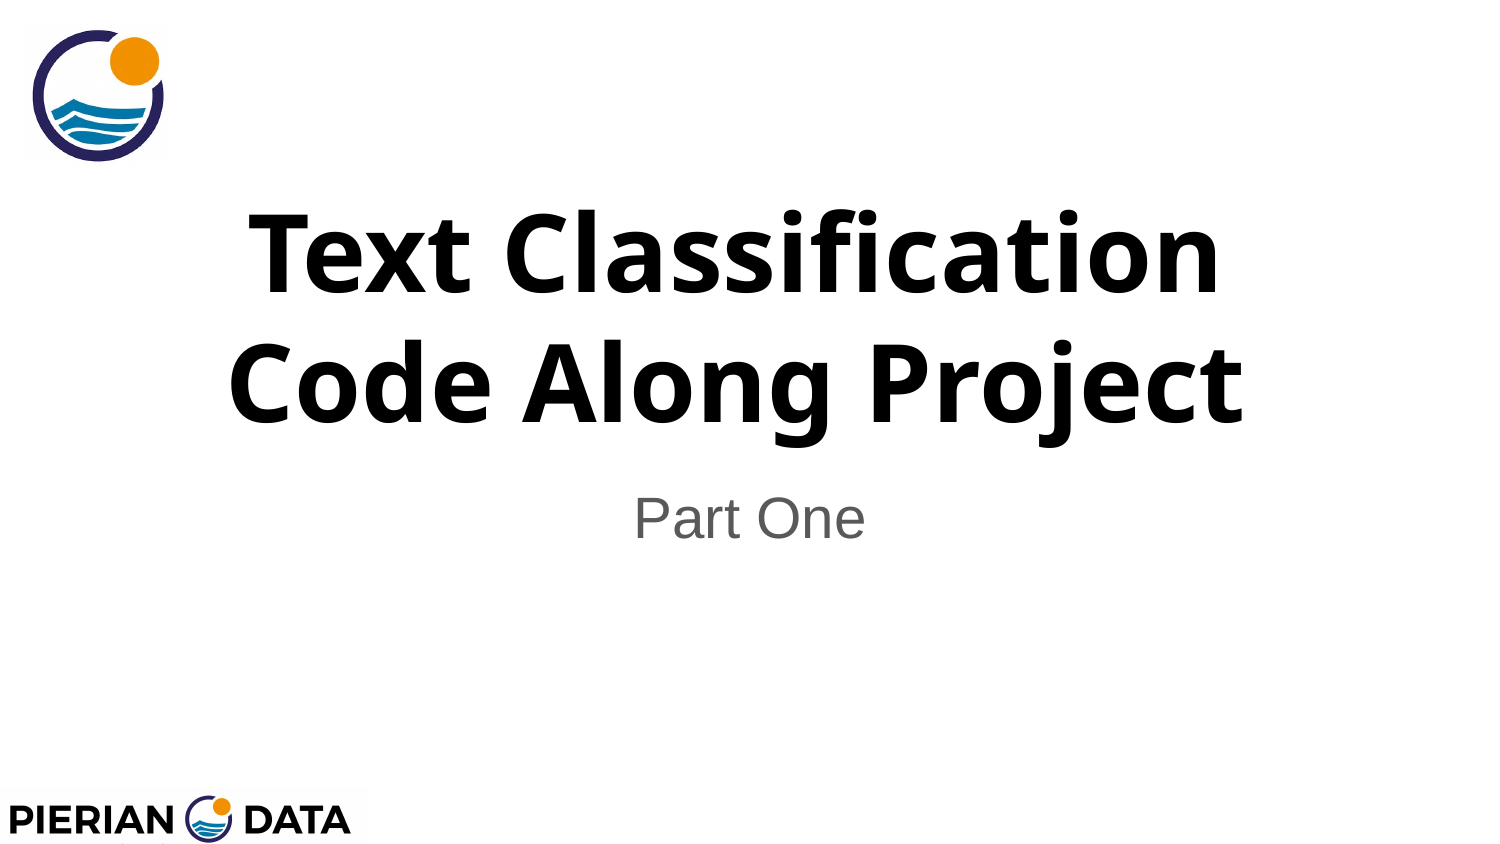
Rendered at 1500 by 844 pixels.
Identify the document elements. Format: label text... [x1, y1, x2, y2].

title Text Classification Code Along Project [51, 122, 1449, 459]
picture [0, 787, 368, 844]
subtitle Part One [51, 464, 1449, 595]
picture [24, 24, 172, 167]
